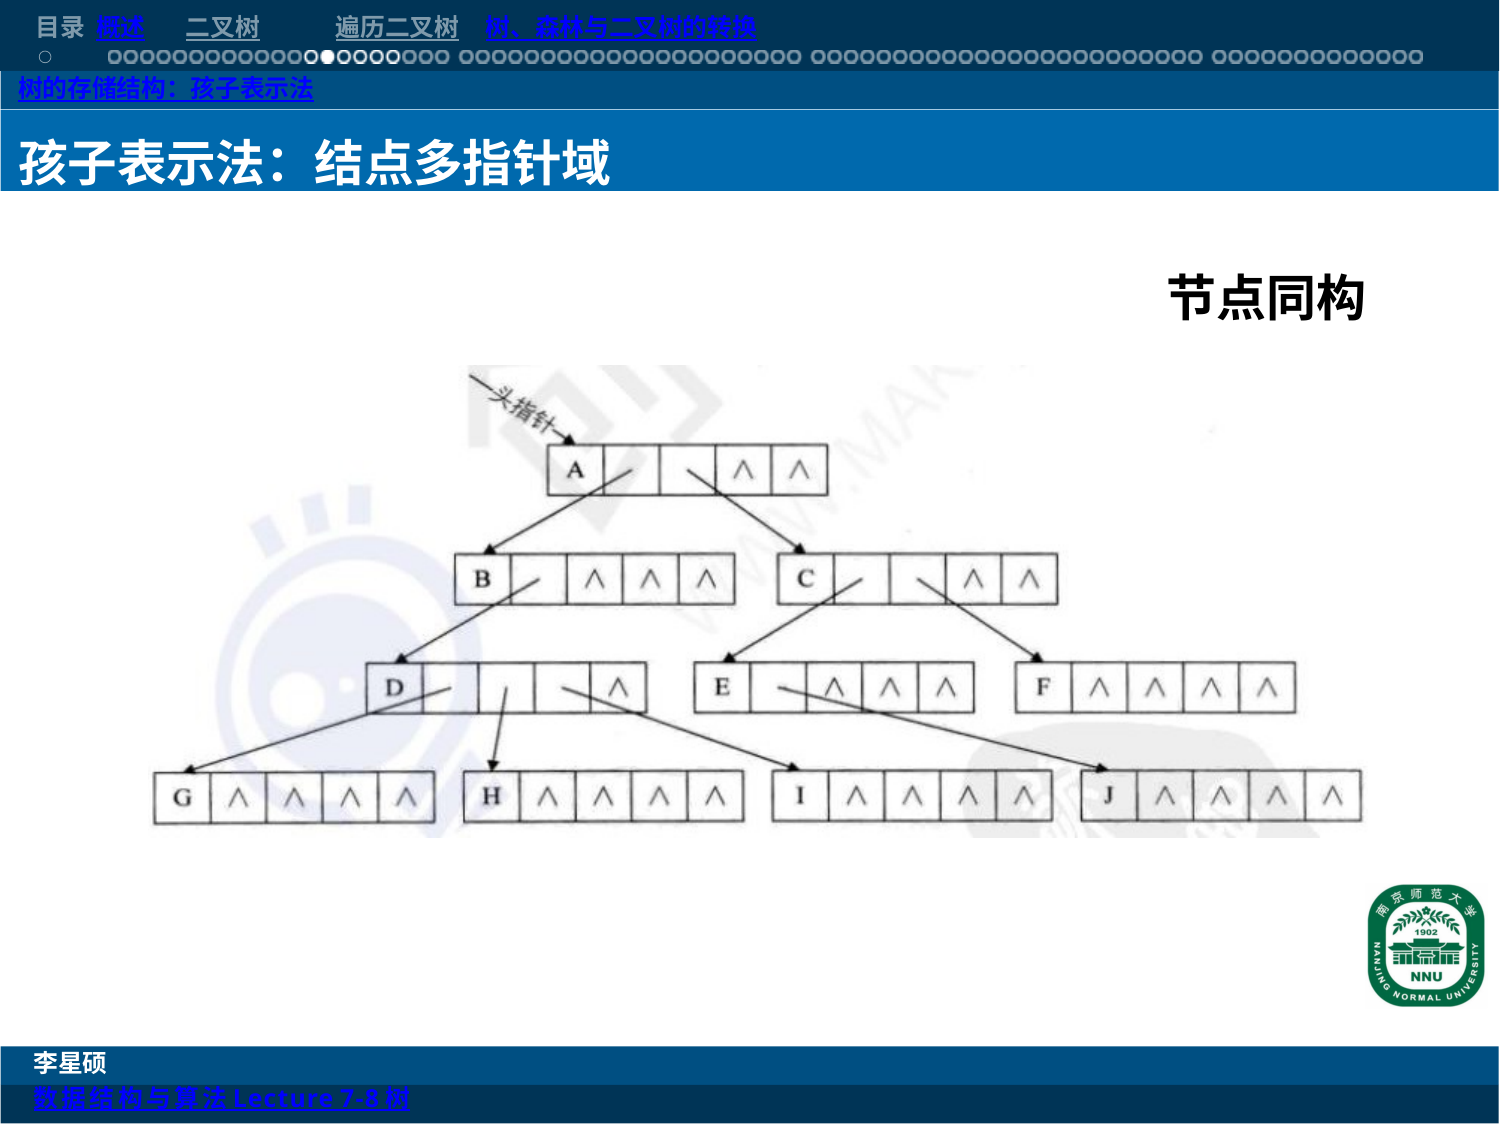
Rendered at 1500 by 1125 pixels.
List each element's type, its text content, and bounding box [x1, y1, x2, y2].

text_box 节点同构 [1151, 259, 1441, 334]
text_box 目录 概述 二叉树 遍历二叉树 树、森林与二叉树的转换 [35, 8, 1486, 49]
text_box 树的存储结构：孩子表示法 [0, 70, 1499, 109]
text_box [0, 1046, 1499, 1124]
picture [108, 49, 1423, 64]
picture [148, 365, 1368, 838]
text_box 孩子表示法：结点多指针域 [0, 109, 1499, 191]
picture [1365, 883, 1488, 1009]
